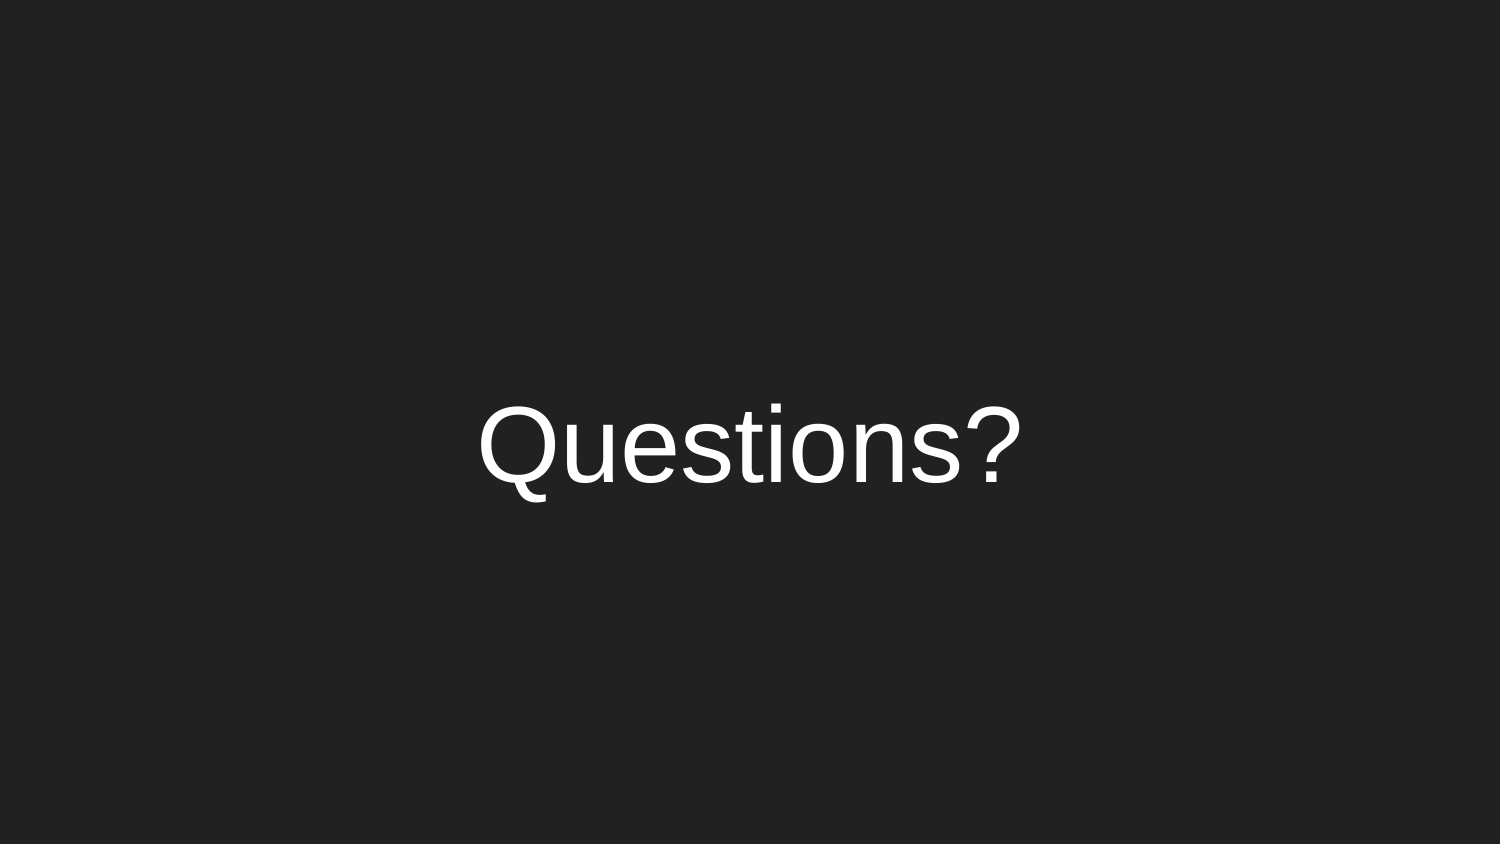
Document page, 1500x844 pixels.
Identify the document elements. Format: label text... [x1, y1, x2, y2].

title Questions? [51, 182, 1449, 519]
